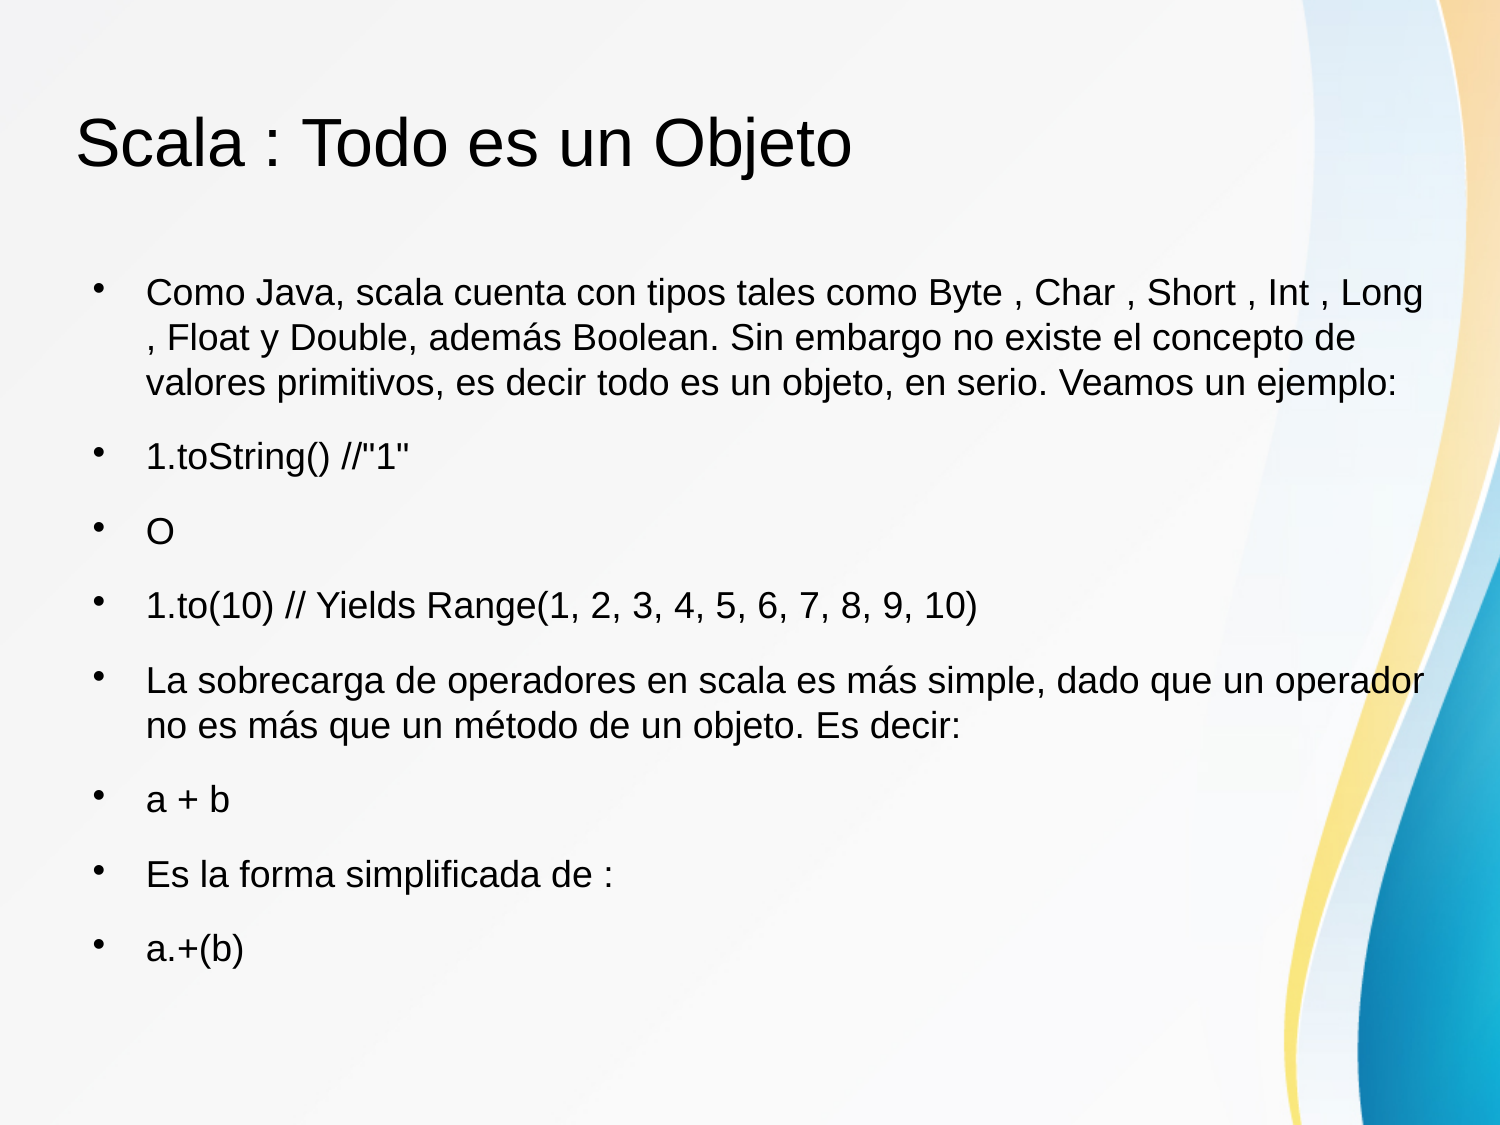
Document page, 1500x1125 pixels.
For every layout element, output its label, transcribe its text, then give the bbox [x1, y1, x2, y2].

text_box Como Java, scala cuenta con tipos tales como Byte , Char , Short , Int , Long , Float y Double, además Boolean. Sin embargo no existe el concepto de valores primitivos, es decir todo es un objeto, en serio. Veamos un ejemplo: 1.toString() //"1" O 1.to(10) // Yields Range(1, 2, 3, 4, 5, 6, 7, 8, 9, 10) La sobrecarga de operadores en scala es más simple, dado que un operador no es más que un método de un objeto. Es decir: a + b Es la forma simplificada de : a.+(b) [75, 267, 1425, 921]
text_box Scala : Todo es un Objeto [74, 85, 1147, 193]
picture [0, 0, 1500, 1125]
